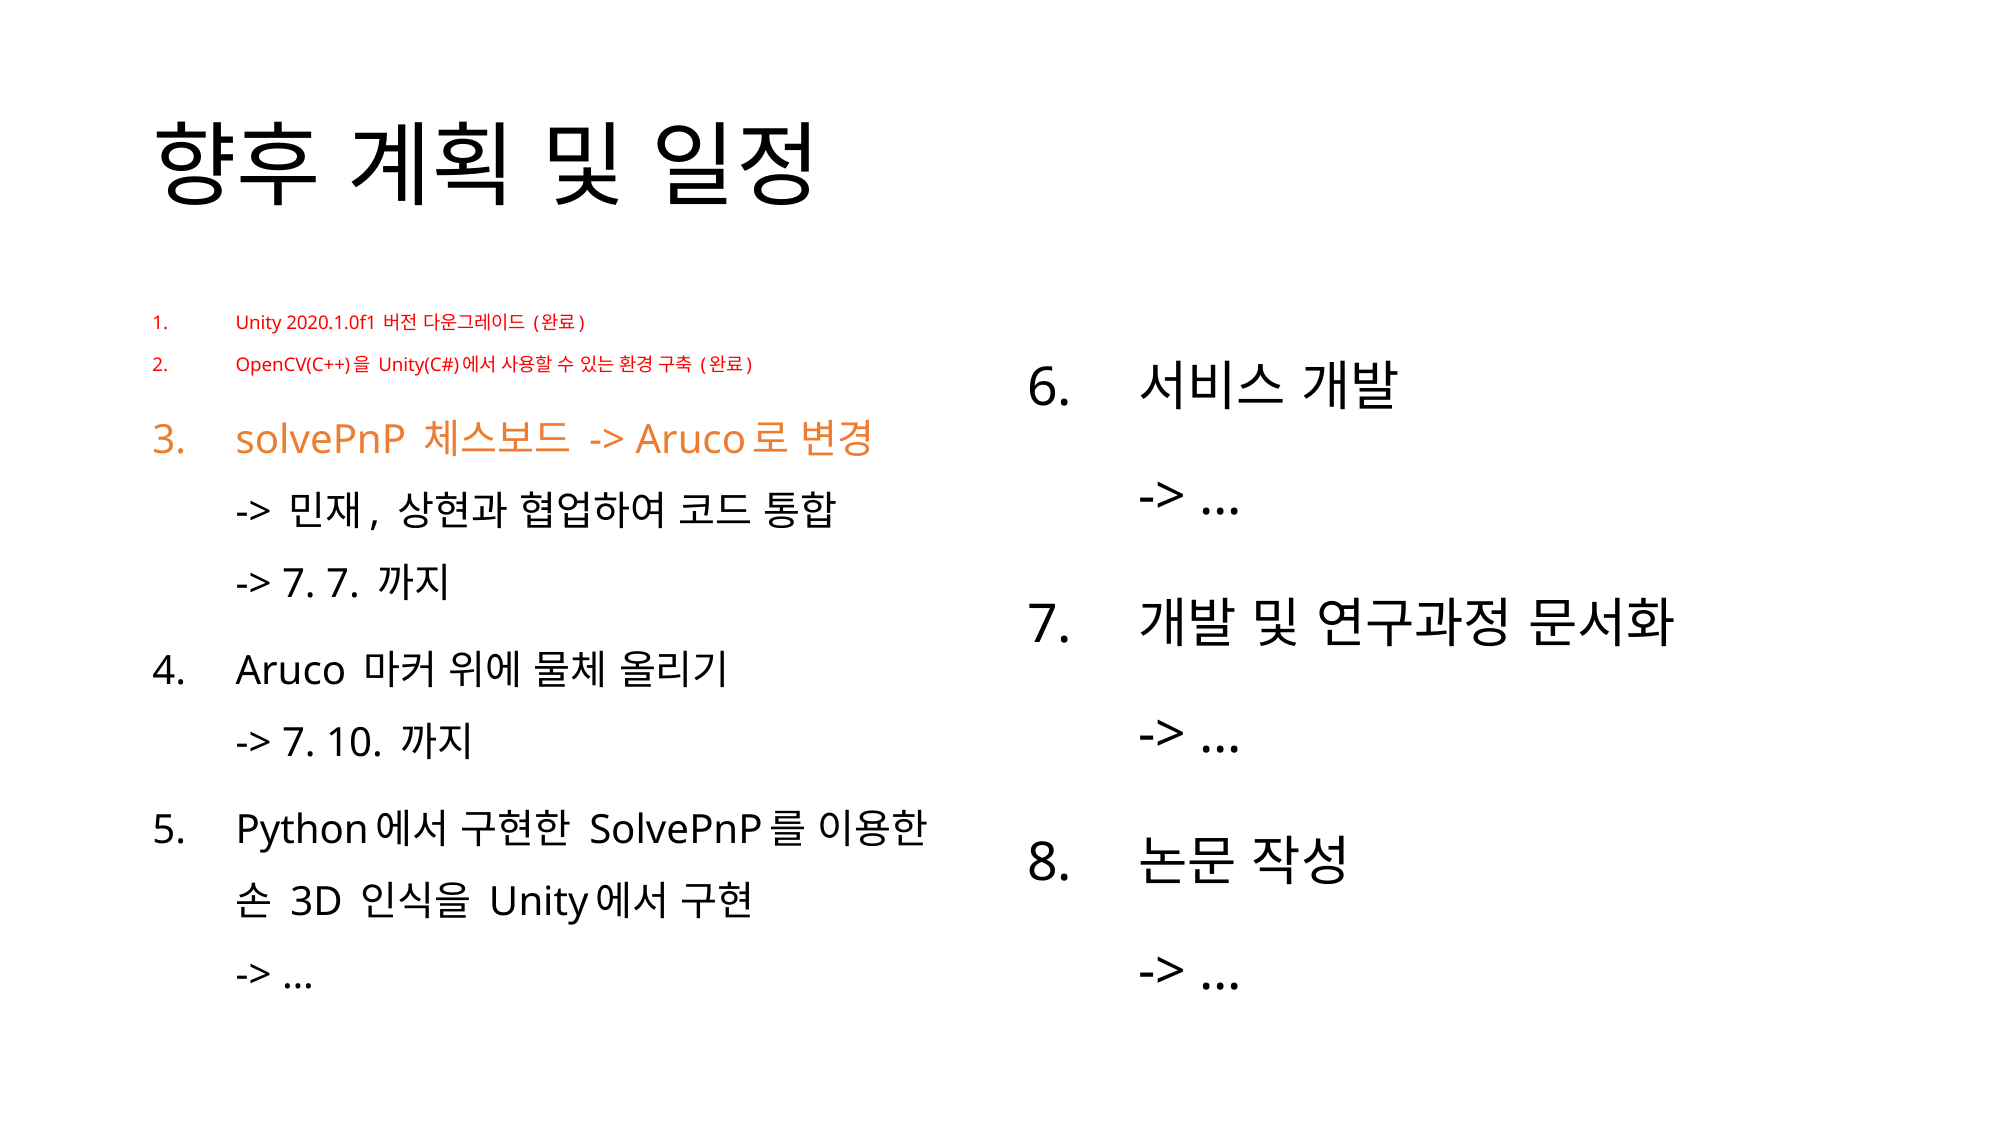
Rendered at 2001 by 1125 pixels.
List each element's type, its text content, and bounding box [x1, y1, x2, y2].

title 향후 계획 및 일정 [137, 59, 1863, 278]
list Unity 2020.1.0f1 버전 다운그레이드 (완료) OpenCV(C++)을 Unity(C#)에서 사용할 수 있는 환경 구축 (완료) solvePnP 체스보드 -> Aruco로 변경 -> 민재, 상현과 협업하여 코드 통합 -> 7. 7. 까지 Aruco 마커 위에 물체 올리기 -> 7. 10. 까지 Python에서 구현한 SolvePnP를 이용한 손 3D 인식을 Unity에서 구현 -> … [137, 299, 988, 1014]
list 서비스 개발 -> … 개발 및 연구과정 문서화 -> … 논문 작성 -> … [1012, 299, 1863, 1014]
